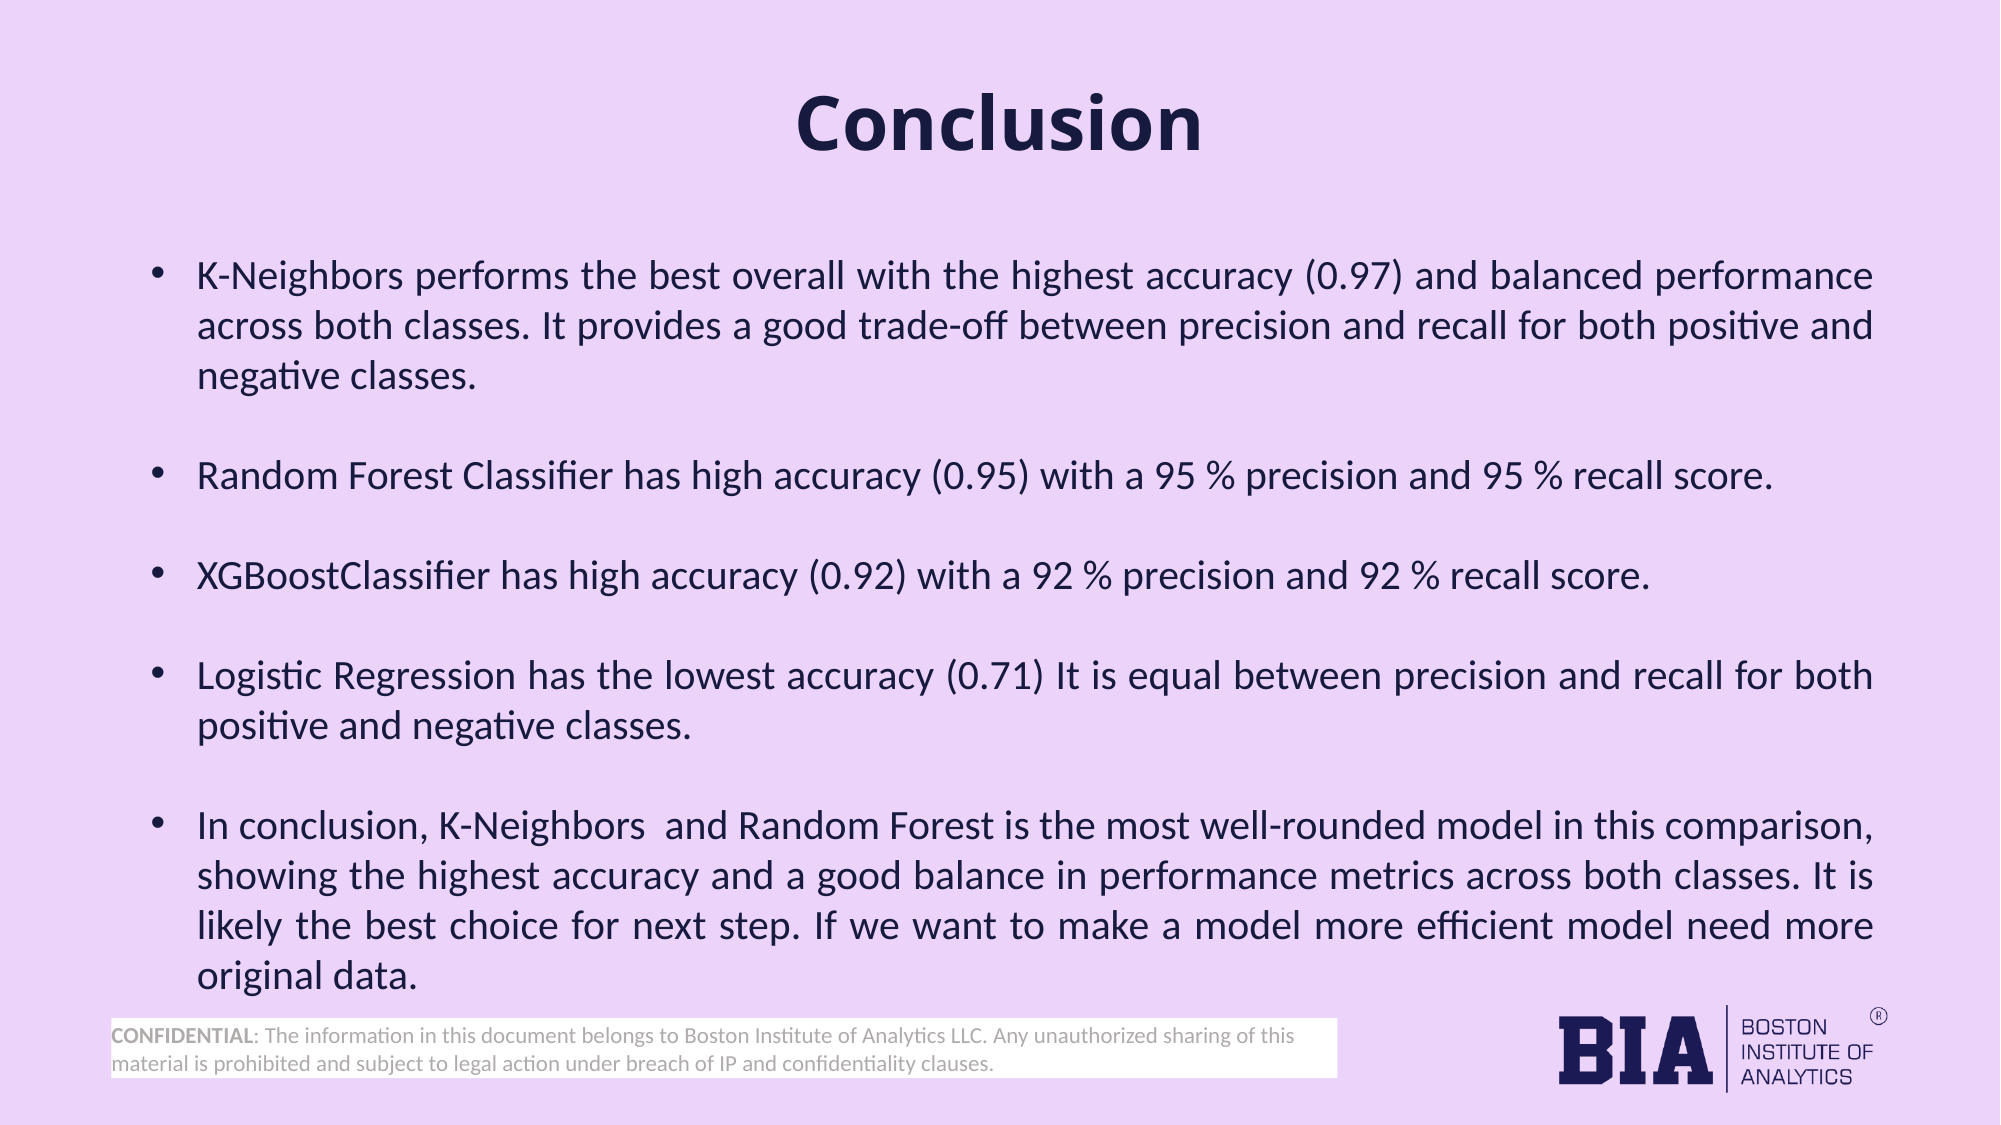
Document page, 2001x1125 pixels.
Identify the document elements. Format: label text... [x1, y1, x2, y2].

text_box Conclusion [0, 68, 2000, 173]
picture [1557, 1006, 1889, 1094]
text_box K-Neighbors performs the best overall with the highest accuracy (0.97) and balanced performance across both classes. It provides a good trade-off between precision and recall for both positive and negative classes. Random Forest Classifier has high accuracy (0.95) with a 95 % precision and 95 % recall score. XGBoostClassifier has high accuracy (0.92) with a 92 % precision and 92 % recall score. Logistic Regression has the lowest accuracy (0.71) It is equal between precision and recall for both positive and negative classes. In conclusion, K-Neighbors and Random Forest is the most well-rounded model in this comparison, showing the highest accuracy and a good balance in performance metrics across both classes. It is likely the best choice for next step. If we want to make a model more efficient model need more original data. [89, 239, 1890, 1006]
